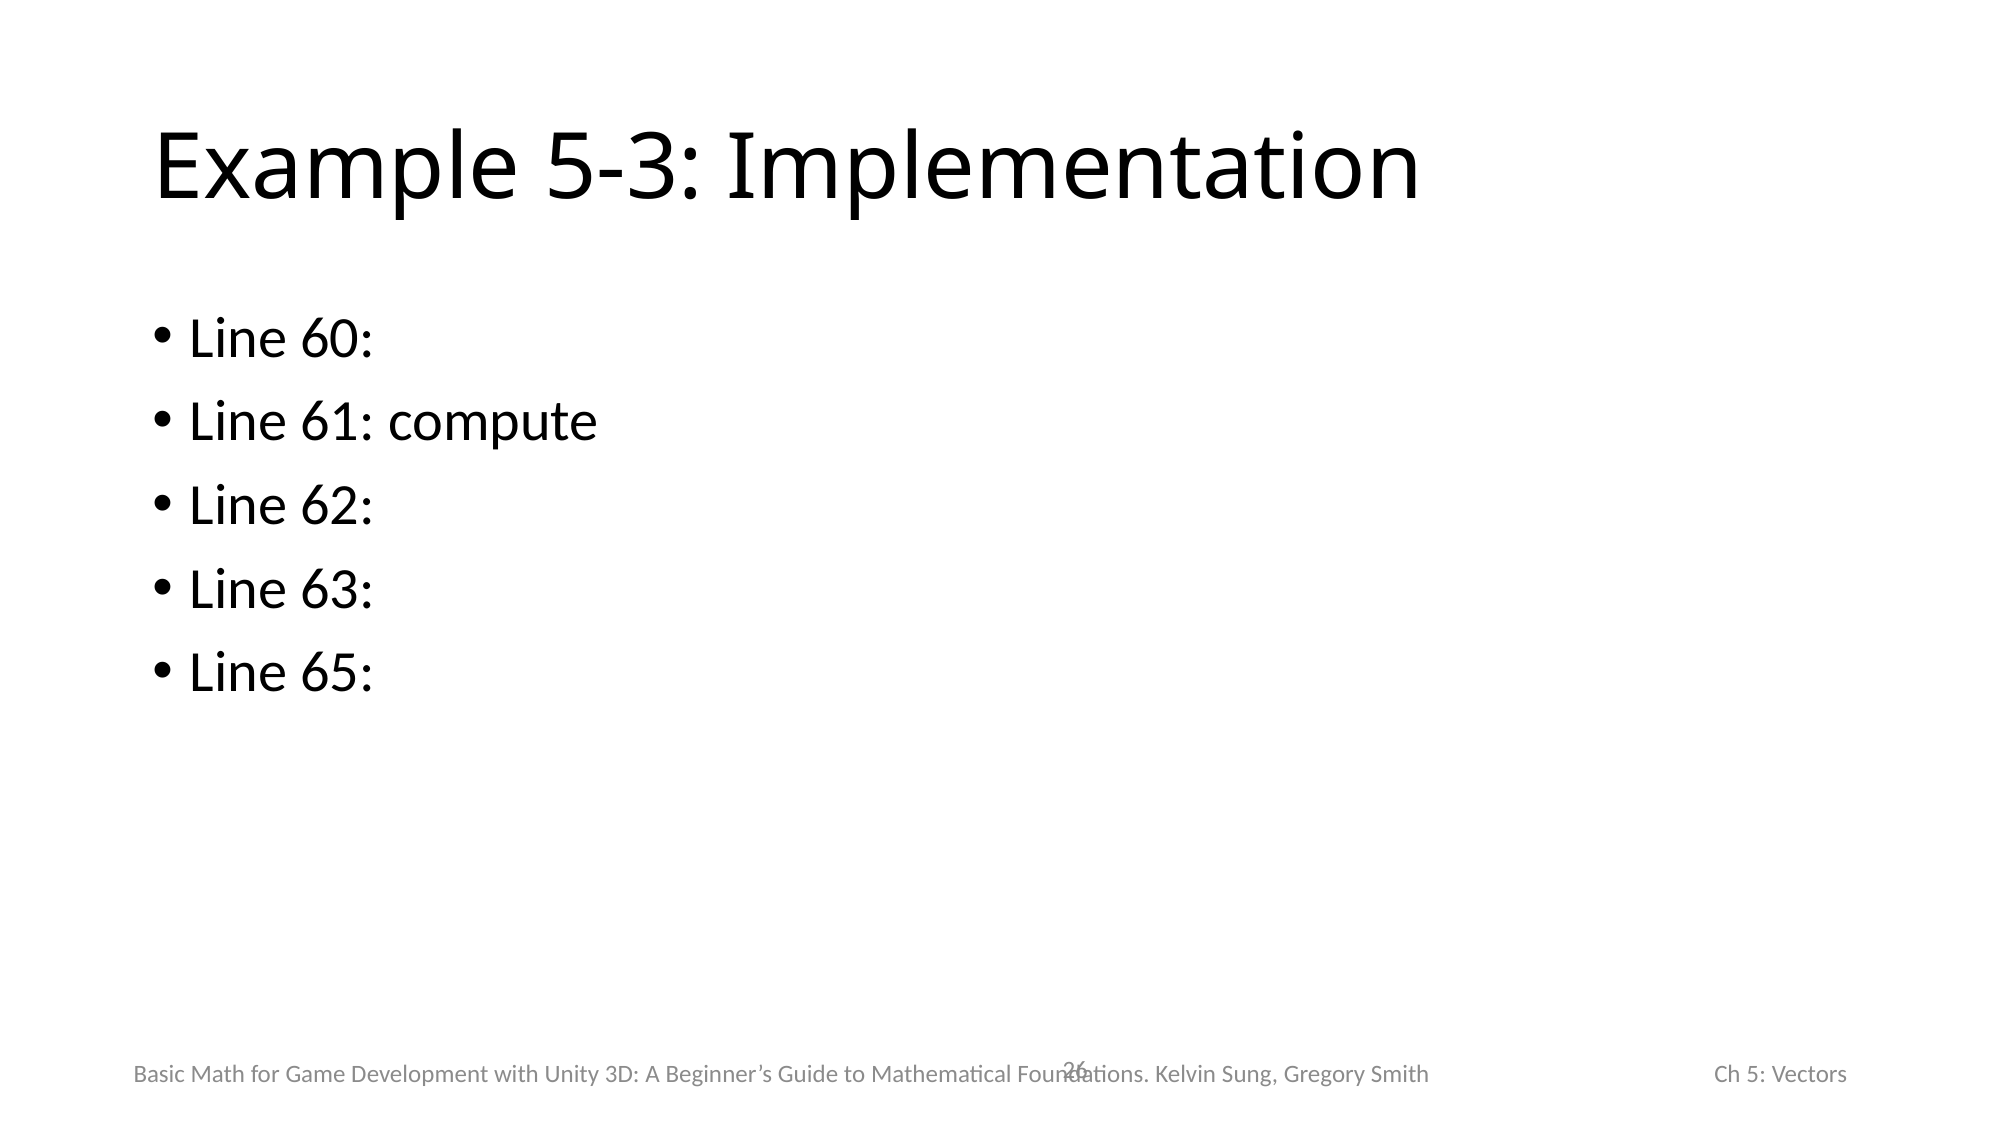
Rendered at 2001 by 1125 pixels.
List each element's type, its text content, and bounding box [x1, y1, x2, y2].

title Example 5-3: Implementation [137, 59, 1863, 278]
